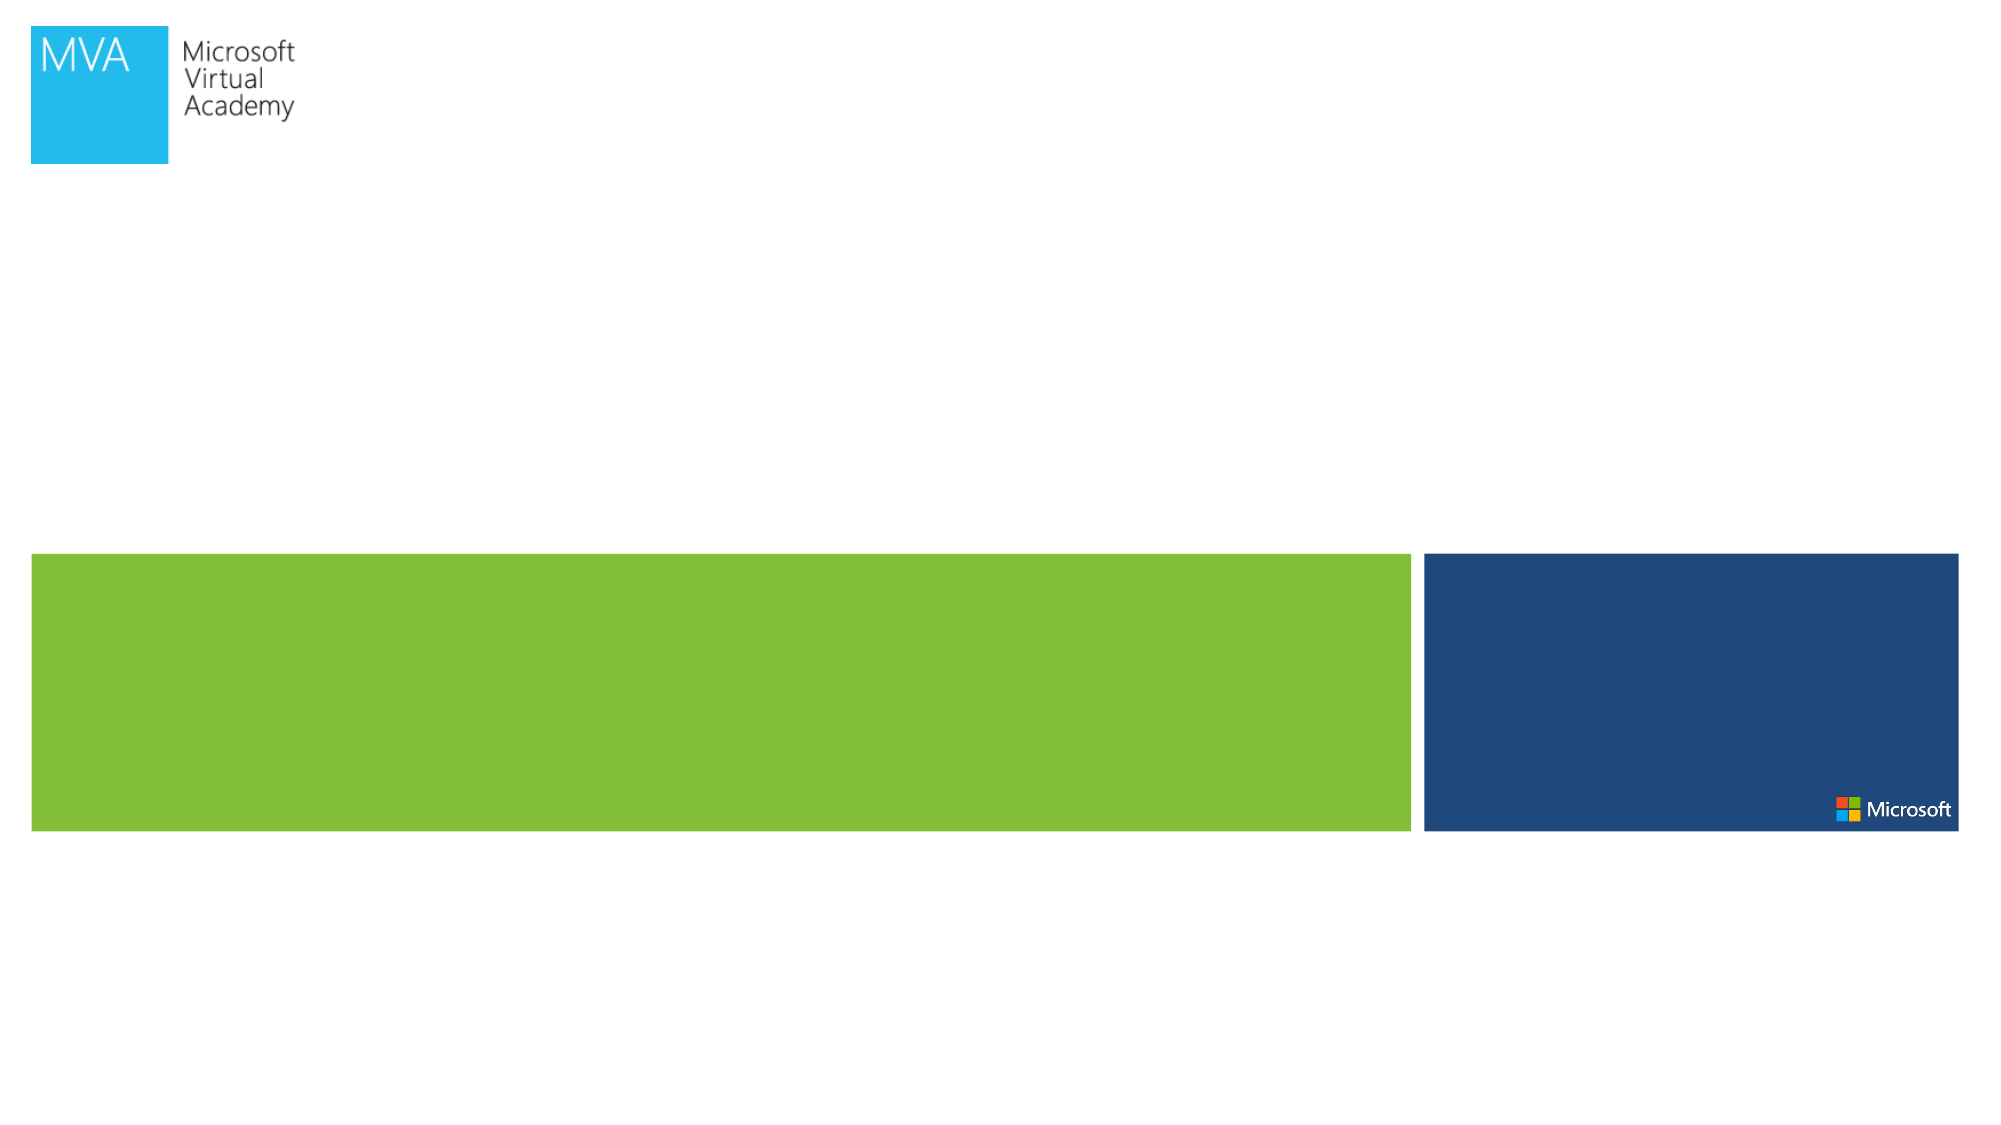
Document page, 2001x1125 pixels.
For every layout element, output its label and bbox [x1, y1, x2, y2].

picture [1834, 790, 1956, 827]
picture [31, 26, 374, 164]
